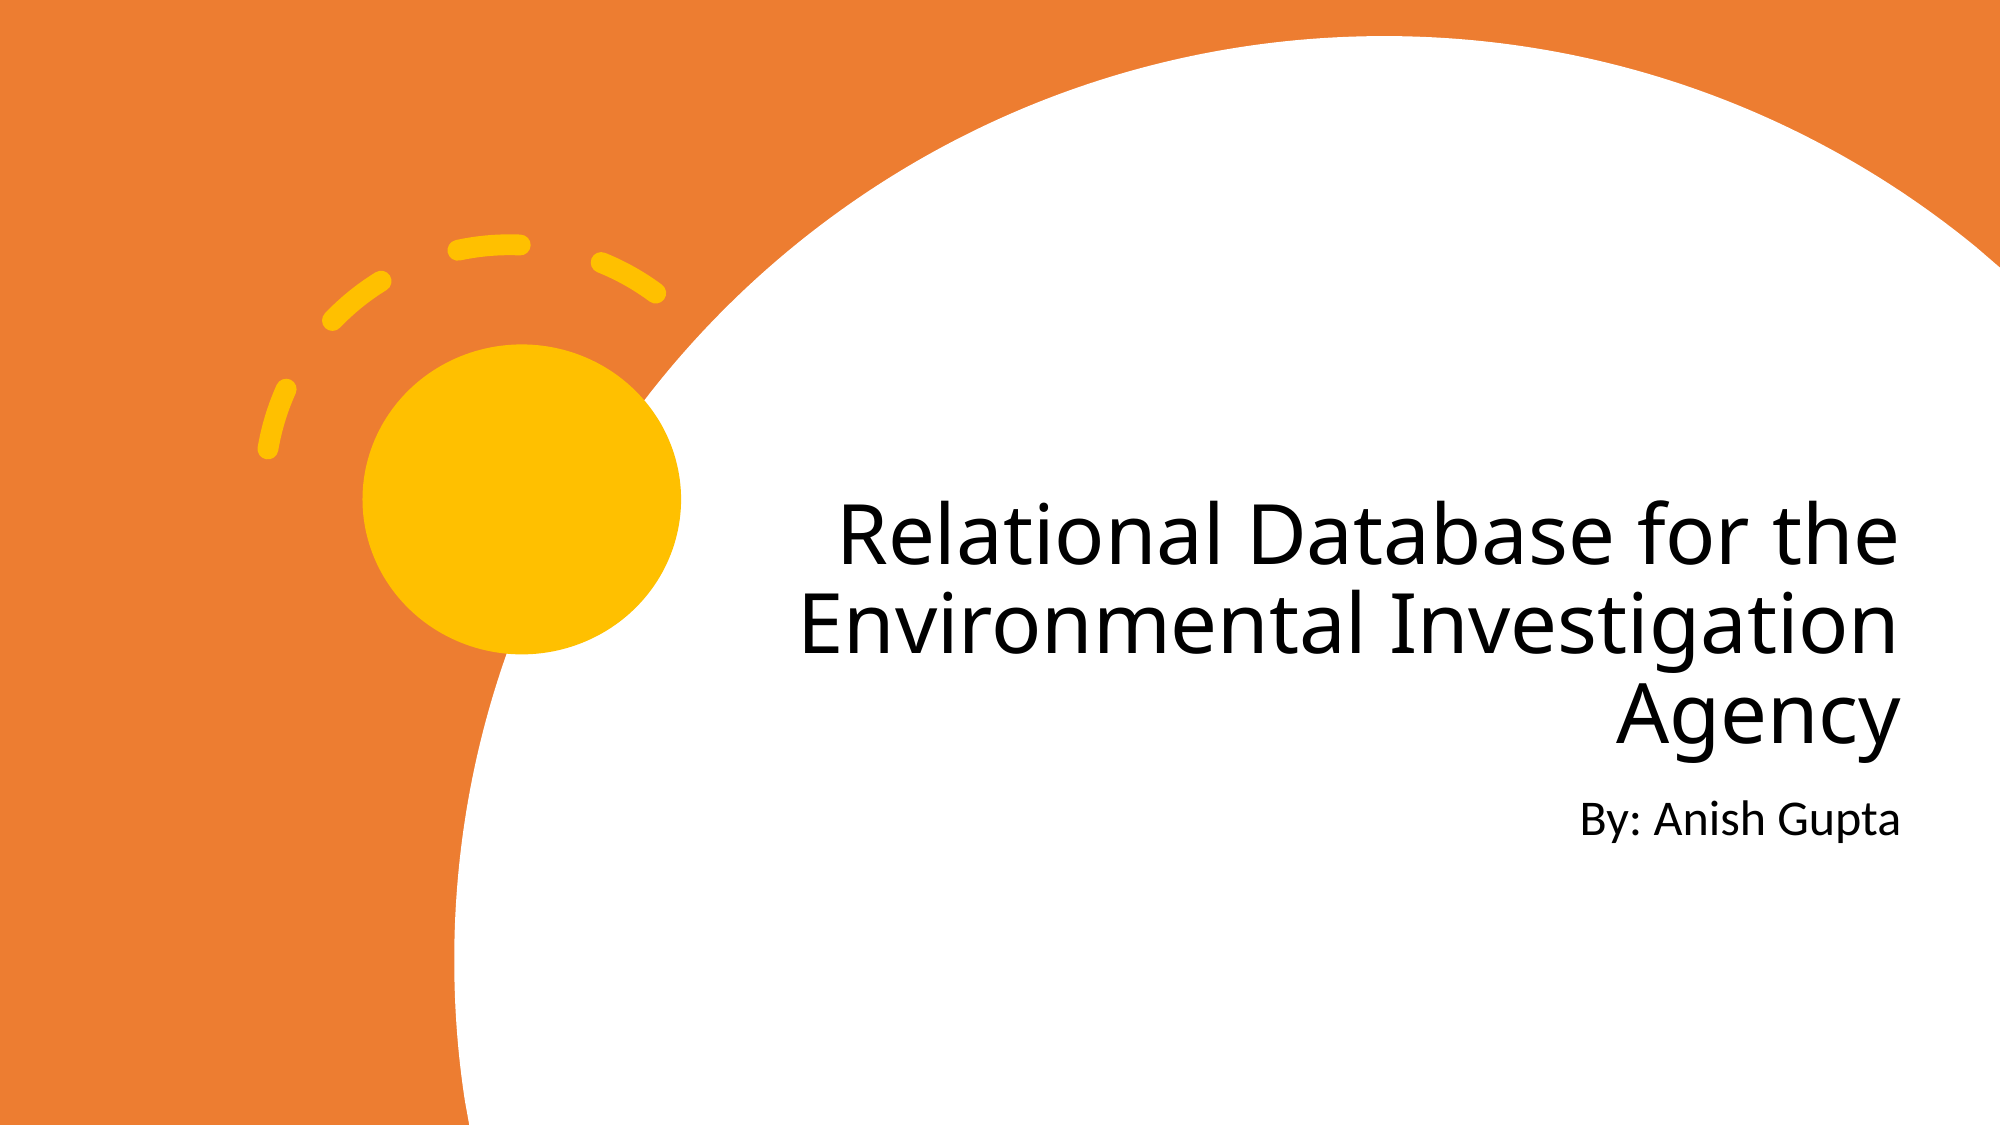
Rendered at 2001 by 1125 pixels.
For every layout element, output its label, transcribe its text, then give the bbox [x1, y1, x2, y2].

subtitle By: Anish Gupta [662, 784, 1917, 1003]
title Relational Database for the Environmental Investigation Agency [662, 318, 1917, 770]
text_box [361, 373, 662, 656]
text_box [0, 0, 2000, 1125]
text_box [453, 35, 2000, 1125]
text_box [267, 244, 676, 490]
